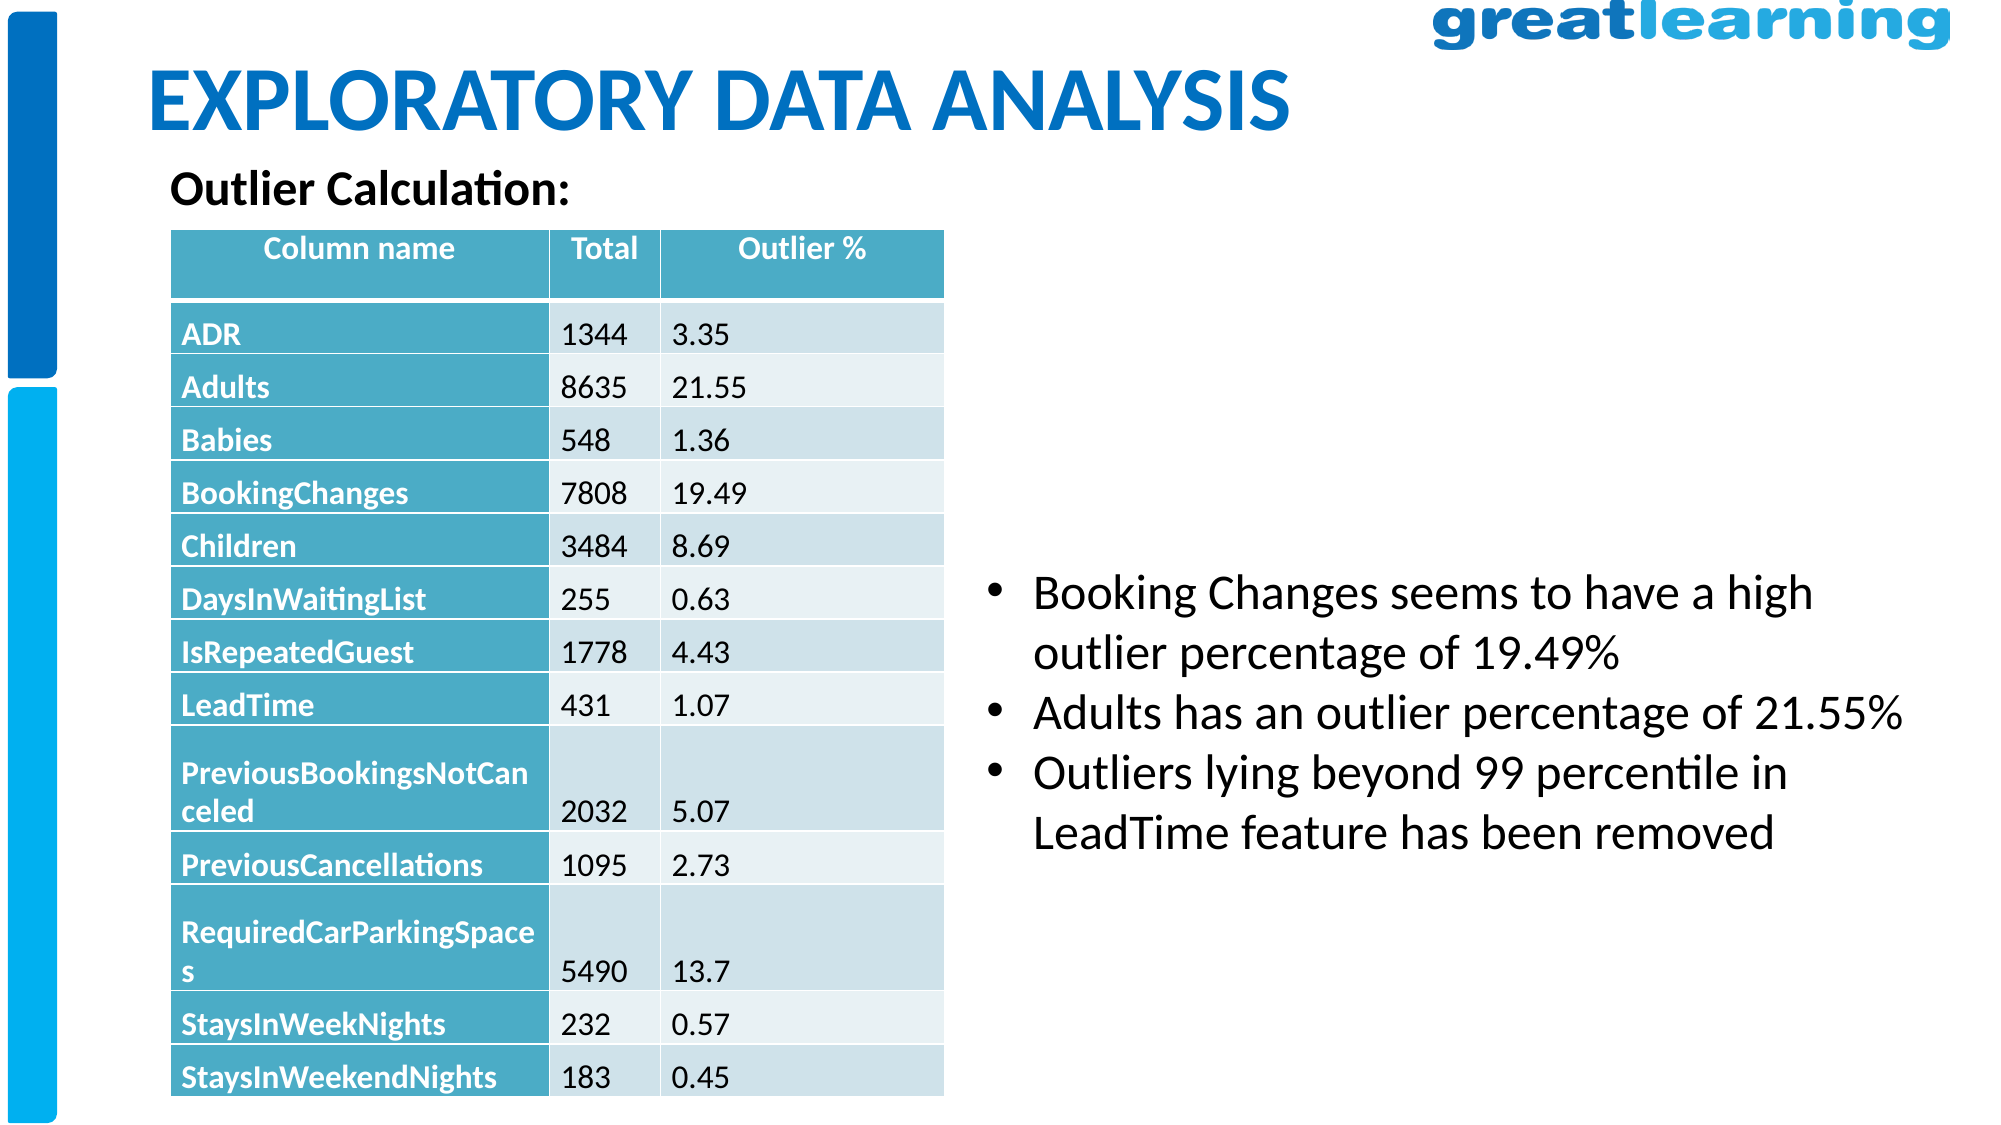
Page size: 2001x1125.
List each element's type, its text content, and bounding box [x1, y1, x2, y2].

table_cell ADR [171, 303, 549, 353]
table_header Column name [171, 230, 549, 298]
table_cell 8635 [550, 354, 660, 406]
table_cell 3484 [550, 514, 660, 565]
text_box EXPLORATORY DATA ANALYSIS [132, 0, 1611, 188]
table_cell LeadTime [171, 673, 549, 724]
table_cell 2.73 [661, 832, 944, 883]
table_cell 1.07 [661, 673, 944, 724]
table_cell StaysInWeekendNights [171, 1045, 549, 1096]
table_header Outlier % [661, 230, 944, 298]
table_cell PreviousBookingsNotCanceled [171, 726, 549, 830]
table_cell 1778 [550, 620, 660, 671]
table_header Total [550, 230, 660, 298]
table_cell Adults [171, 354, 549, 406]
table_cell 0.45 [661, 1045, 944, 1096]
text_box Booking Changes seems to have a high outlier percentage of 19.49% Adults has an outlier percentage of 21.55% Outliers lying beyond 99 percentile in LeadTime feature has been removed [971, 552, 1932, 867]
table_cell 0.63 [661, 567, 944, 618]
table_cell 8.69 [661, 514, 944, 565]
table_cell 548 [550, 407, 660, 459]
table_cell DaysInWaitingList [171, 567, 549, 618]
table_cell IsRepeatedGuest [171, 620, 549, 671]
table_cell 21.55 [661, 354, 944, 406]
table_cell 7808 [550, 461, 660, 512]
table_cell 5.07 [661, 726, 944, 830]
picture [1611, 0, 1950, 50]
table_cell BookingChanges [171, 461, 549, 512]
table_cell 1344 [550, 303, 660, 353]
table_cell RequiredCarParkingSpaces [171, 885, 549, 990]
table_cell 431 [550, 673, 660, 724]
table_cell 3.35 [661, 303, 944, 353]
table_cell 19.49 [661, 461, 944, 512]
table_cell 4.43 [661, 620, 944, 671]
table_cell PreviousCancellations [171, 832, 549, 883]
table_cell 5490 [550, 885, 660, 990]
table_cell 0.57 [661, 991, 944, 1043]
table_cell 13.7 [661, 885, 944, 990]
table_cell 232 [550, 991, 660, 1043]
text_box Outlier Calculation: [155, 188, 799, 224]
table_cell 2032 [550, 726, 660, 830]
table_cell 255 [550, 567, 660, 618]
table_cell Babies [171, 407, 549, 459]
table_cell 1.36 [661, 407, 944, 459]
table_cell Children [171, 514, 549, 565]
table_cell StaysInWeekNights [171, 991, 549, 1043]
table_cell 1095 [550, 832, 660, 883]
table_cell 183 [550, 1045, 660, 1096]
